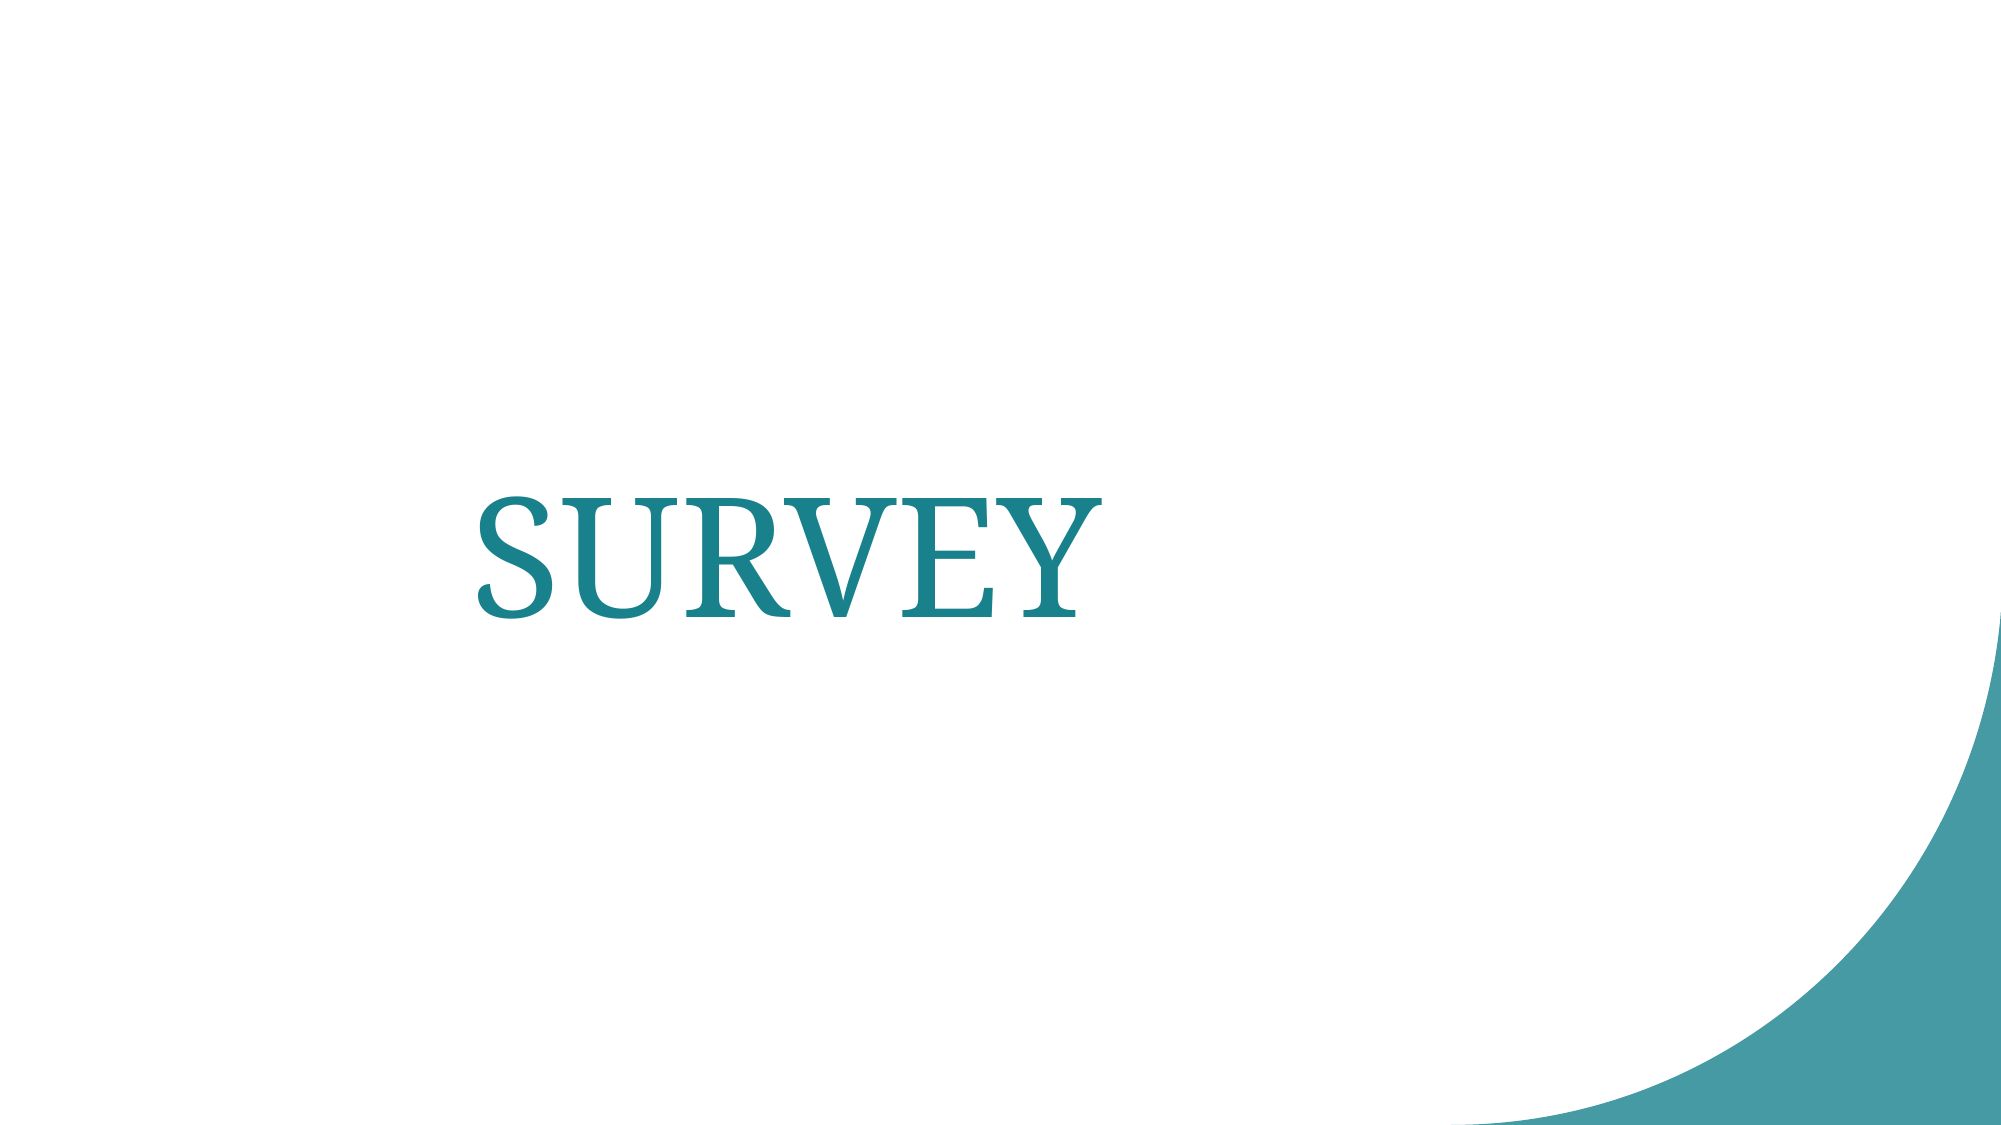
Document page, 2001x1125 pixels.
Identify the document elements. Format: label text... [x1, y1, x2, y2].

title SURVEY [454, 487, 1366, 659]
